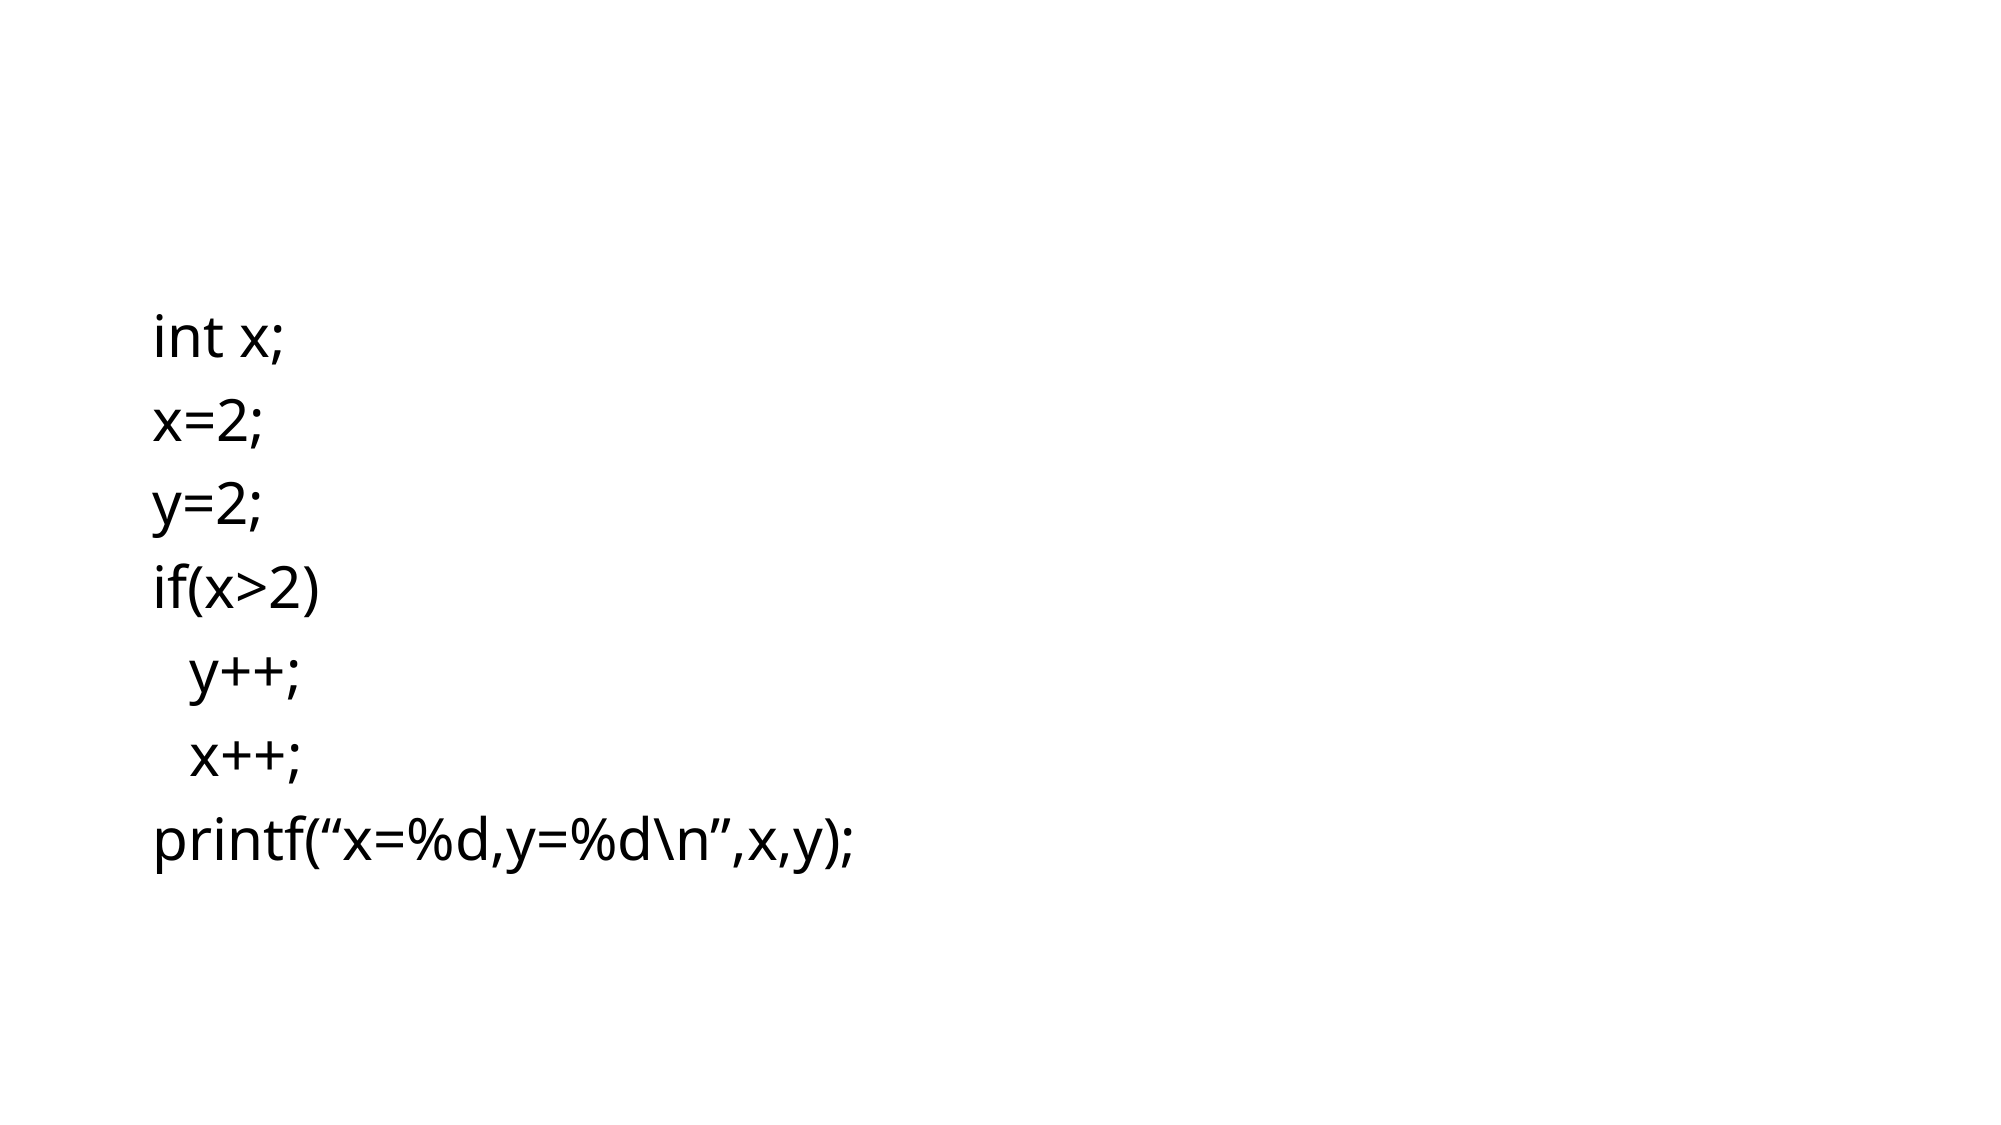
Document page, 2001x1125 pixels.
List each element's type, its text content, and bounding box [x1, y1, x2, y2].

list int x; x=2; y=2; if(x>2) y++; x++; printf(“x=%d,y=%d\n”,x,y); [137, 299, 1863, 1014]
